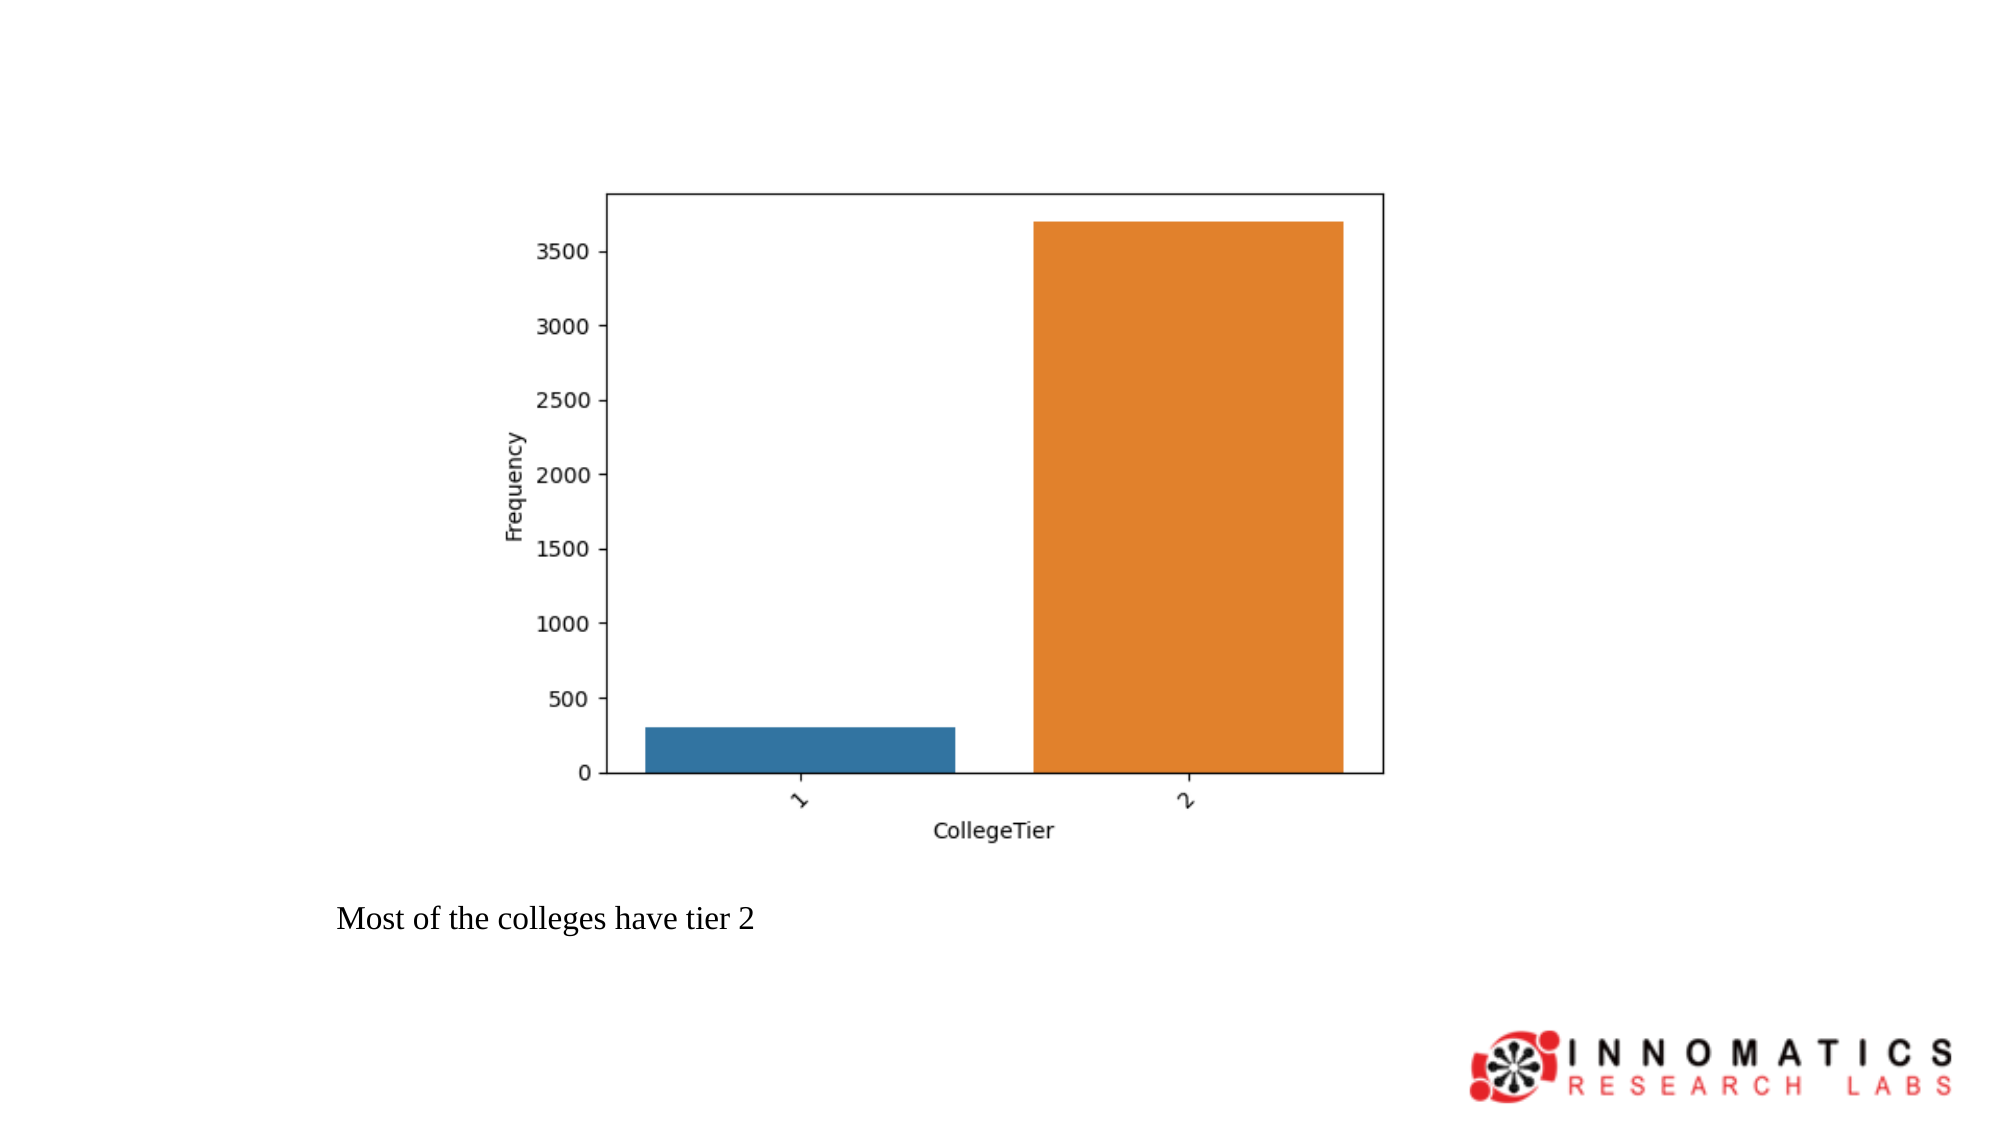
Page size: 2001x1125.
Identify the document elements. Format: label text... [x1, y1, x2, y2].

picture [1445, 1014, 1975, 1125]
picture [489, 178, 1397, 859]
list Most of the colleges have tier 2 [137, 299, 1863, 1014]
